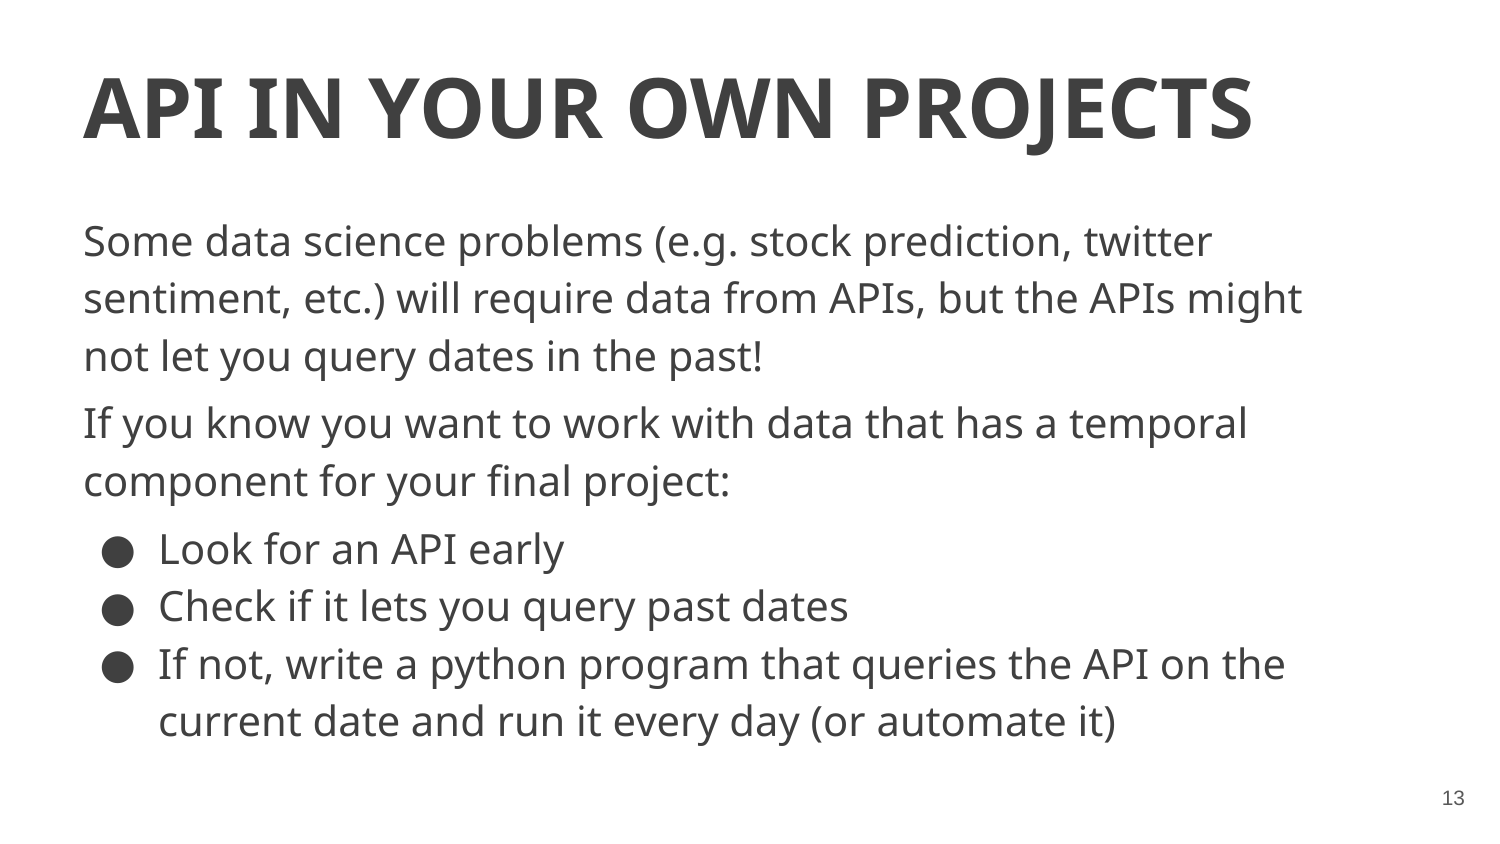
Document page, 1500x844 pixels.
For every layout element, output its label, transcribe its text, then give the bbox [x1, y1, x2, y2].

text_box Some data science problems (e.g. stock prediction, twitter sentiment, etc.) will require data from APIs, but the APIs might not let you query dates in the past! If you know you want to work with data that has a temporal component for your final project: Look for an API early Check if it lets you query past dates If not, write a python program that queries the API on the current date and run it every day (or automate it) [68, 191, 1390, 765]
slide_number ‹#› [1389, 764, 1480, 830]
text_box API IN YOUR OWN PROJECTS [68, 40, 1480, 192]
